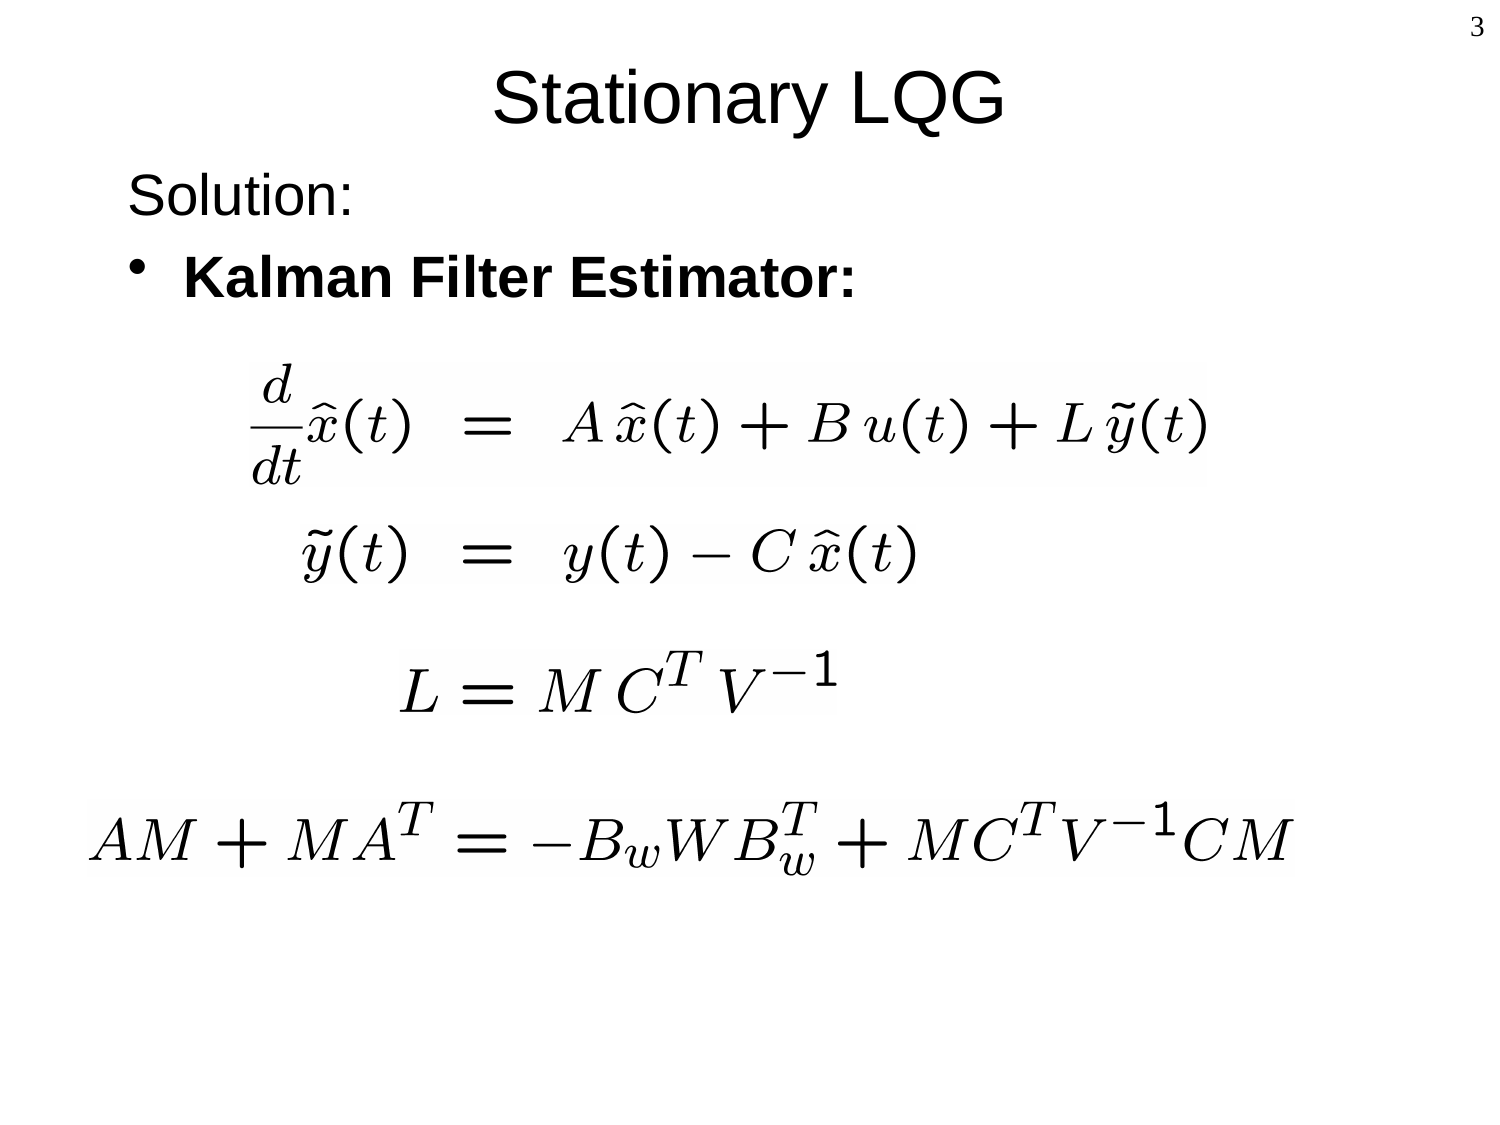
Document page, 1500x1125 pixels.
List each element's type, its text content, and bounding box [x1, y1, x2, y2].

picture [399, 649, 837, 715]
picture [299, 524, 917, 584]
title Stationary LQG [112, 0, 1388, 149]
picture [87, 799, 1295, 878]
list Solution: Kalman Filter Estimator: [112, 149, 1388, 988]
picture [249, 362, 1207, 487]
slide_number 3 [1388, 0, 1500, 76]
